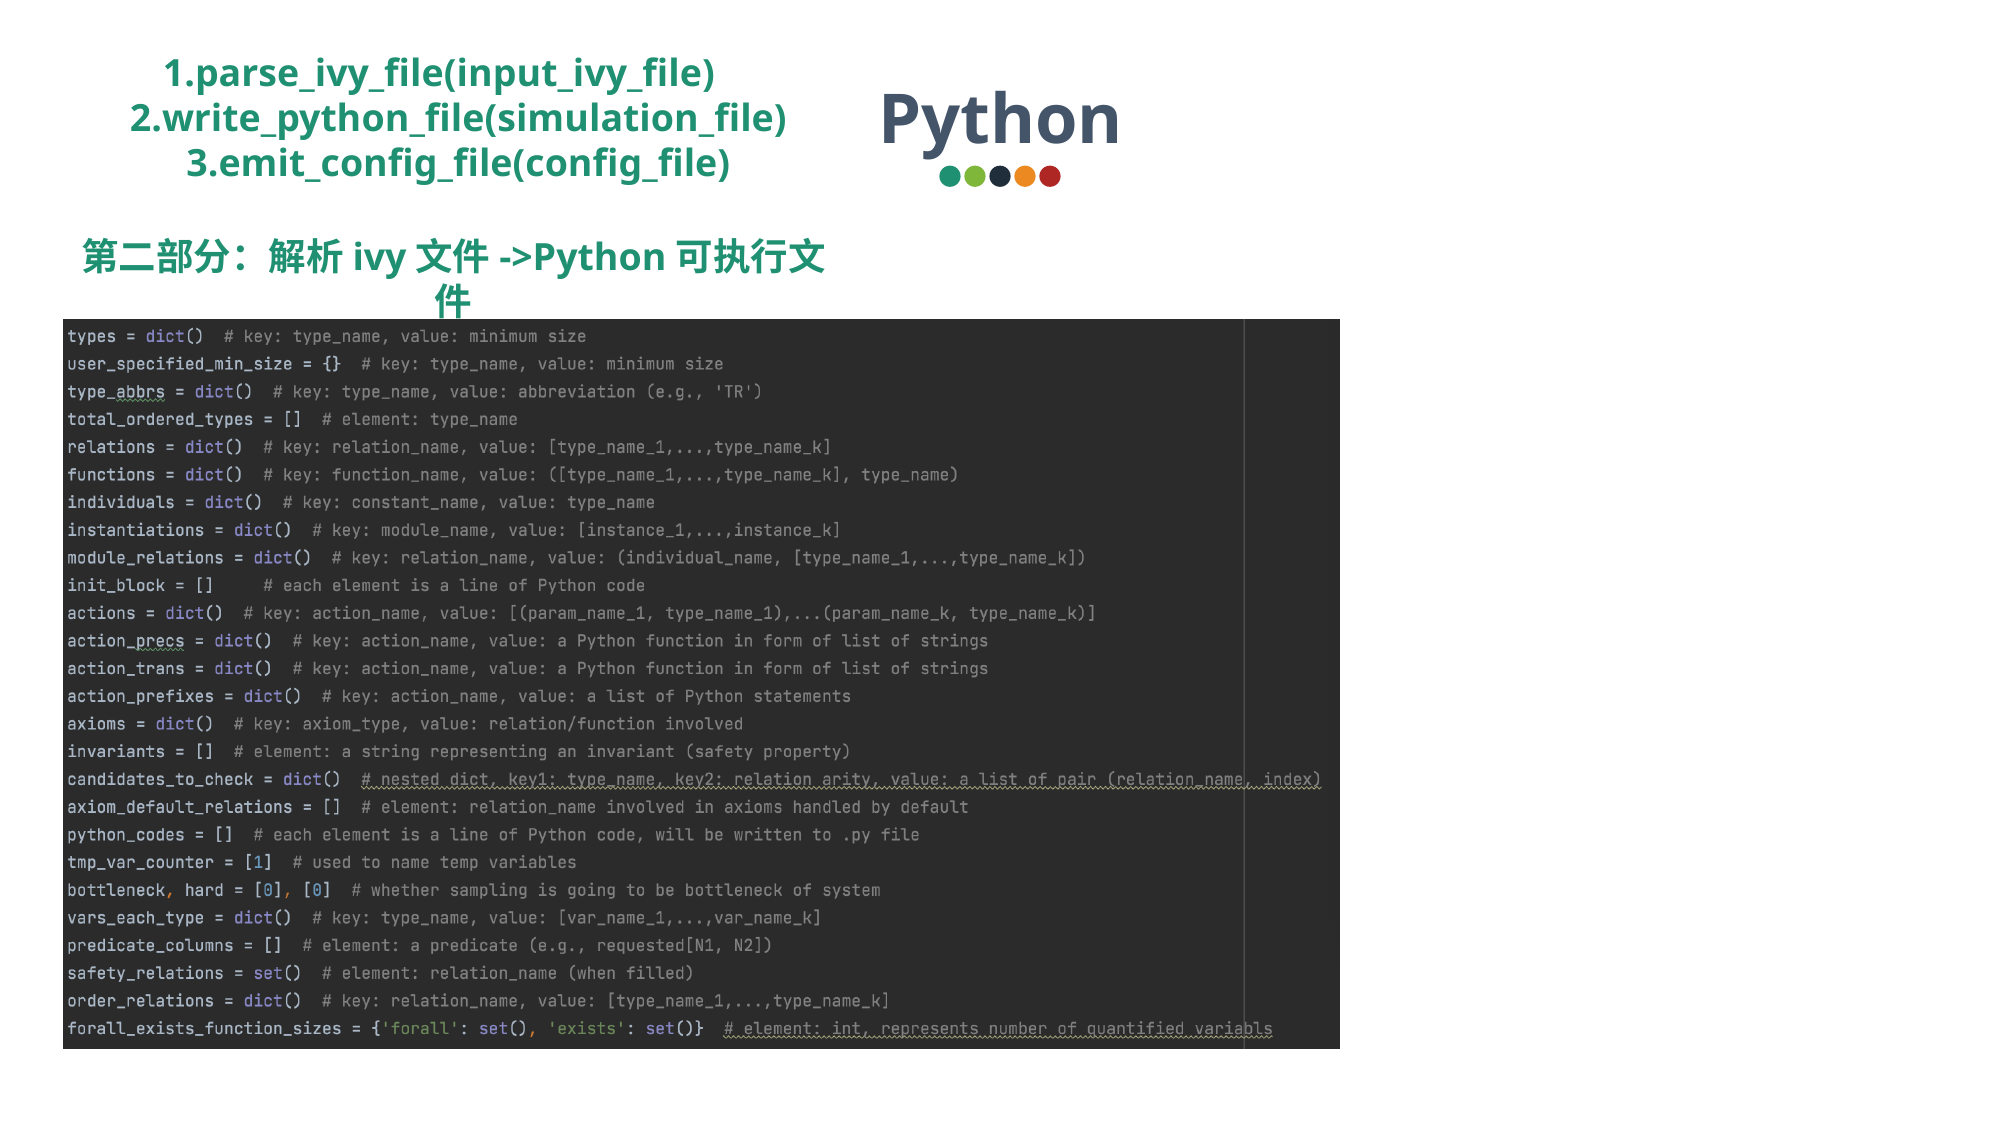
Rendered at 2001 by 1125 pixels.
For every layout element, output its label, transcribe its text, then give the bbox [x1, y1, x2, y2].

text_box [939, 165, 1061, 187]
text_box Python [878, 74, 1124, 158]
text_box 1.parse_ivy_file(input_ivy_file) 2.write_python_file(simulation_file) 3.emit_config_file(config_file) [63, 40, 816, 191]
text_box 第二部分：解析ivy文件->Python可执行文件 [63, 225, 844, 319]
picture [63, 319, 1340, 1049]
